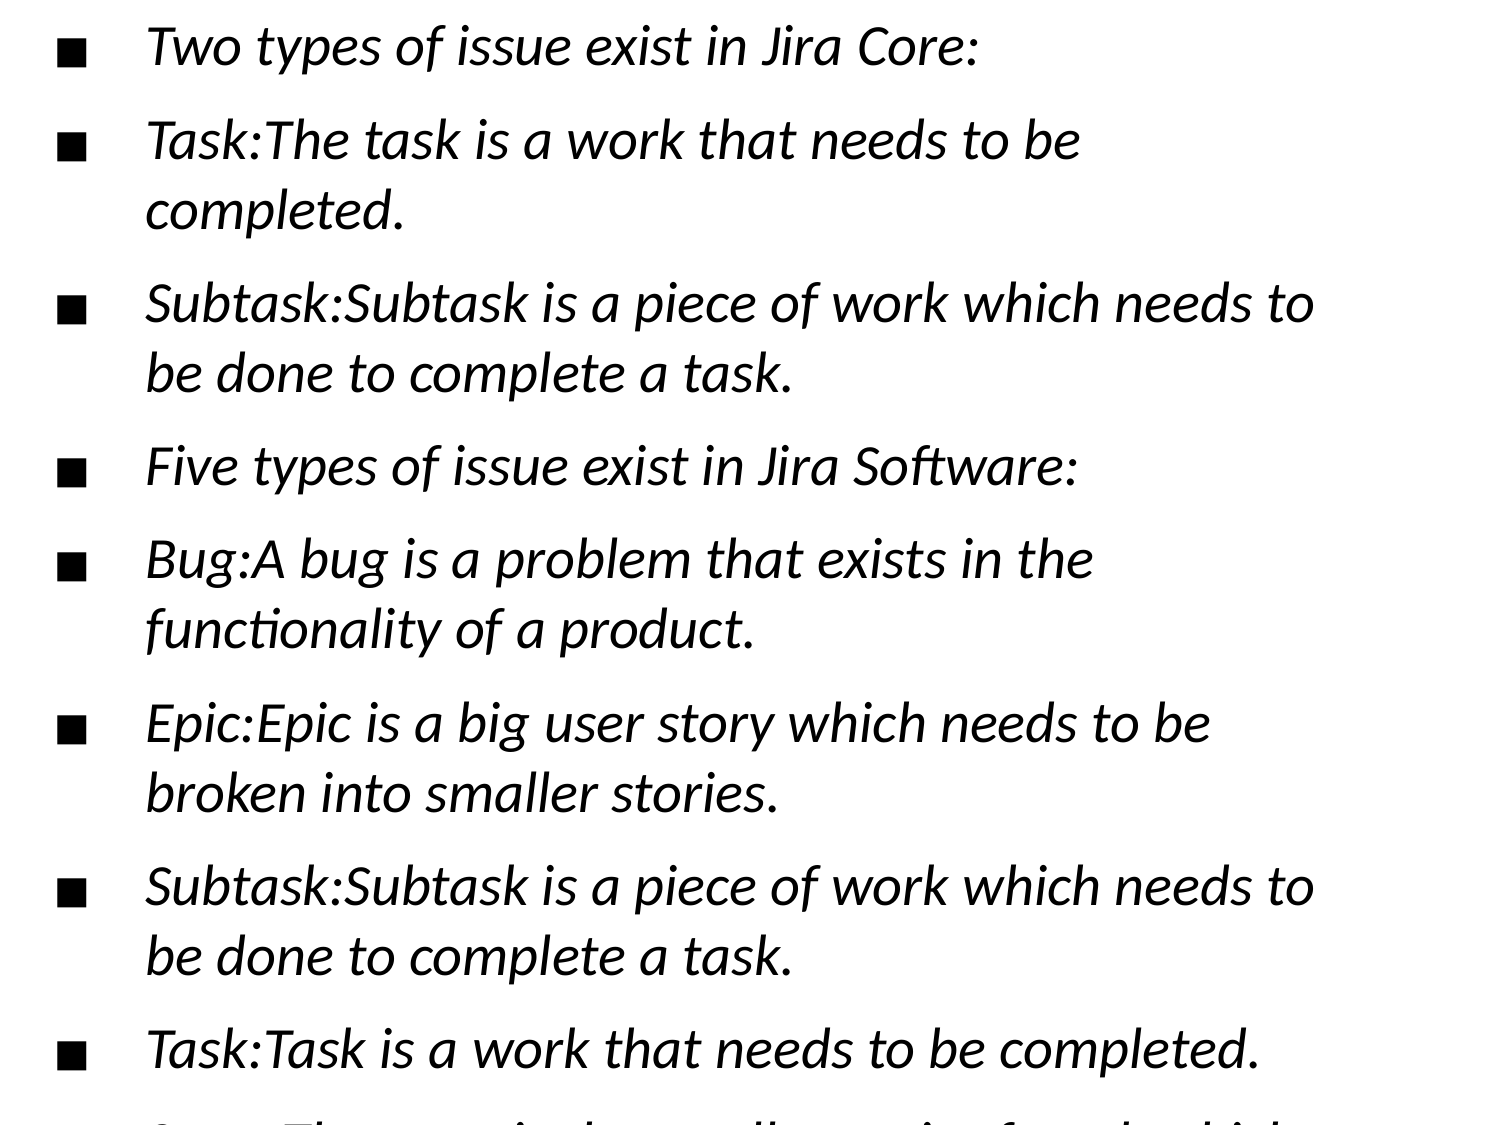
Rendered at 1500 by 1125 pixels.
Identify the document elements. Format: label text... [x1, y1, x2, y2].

list Two types of issue exist in Jira Core: Task:The task is a work that needs to be completed. Subtask:Subtask is a piece of work which needs to be done to complete a task. Five types of issue exist in Jira Software: Bug:A bug is a problem that exists in the functionality of a product. Epic:Epic is a big user story which needs to be broken into smaller stories. Subtask:Subtask is a piece of work which needs to be done to complete a task. Task:Task is a work that needs to be completed. Story:The story is the smallest unit of work which needs to be completed. [37, 0, 1350, 725]
